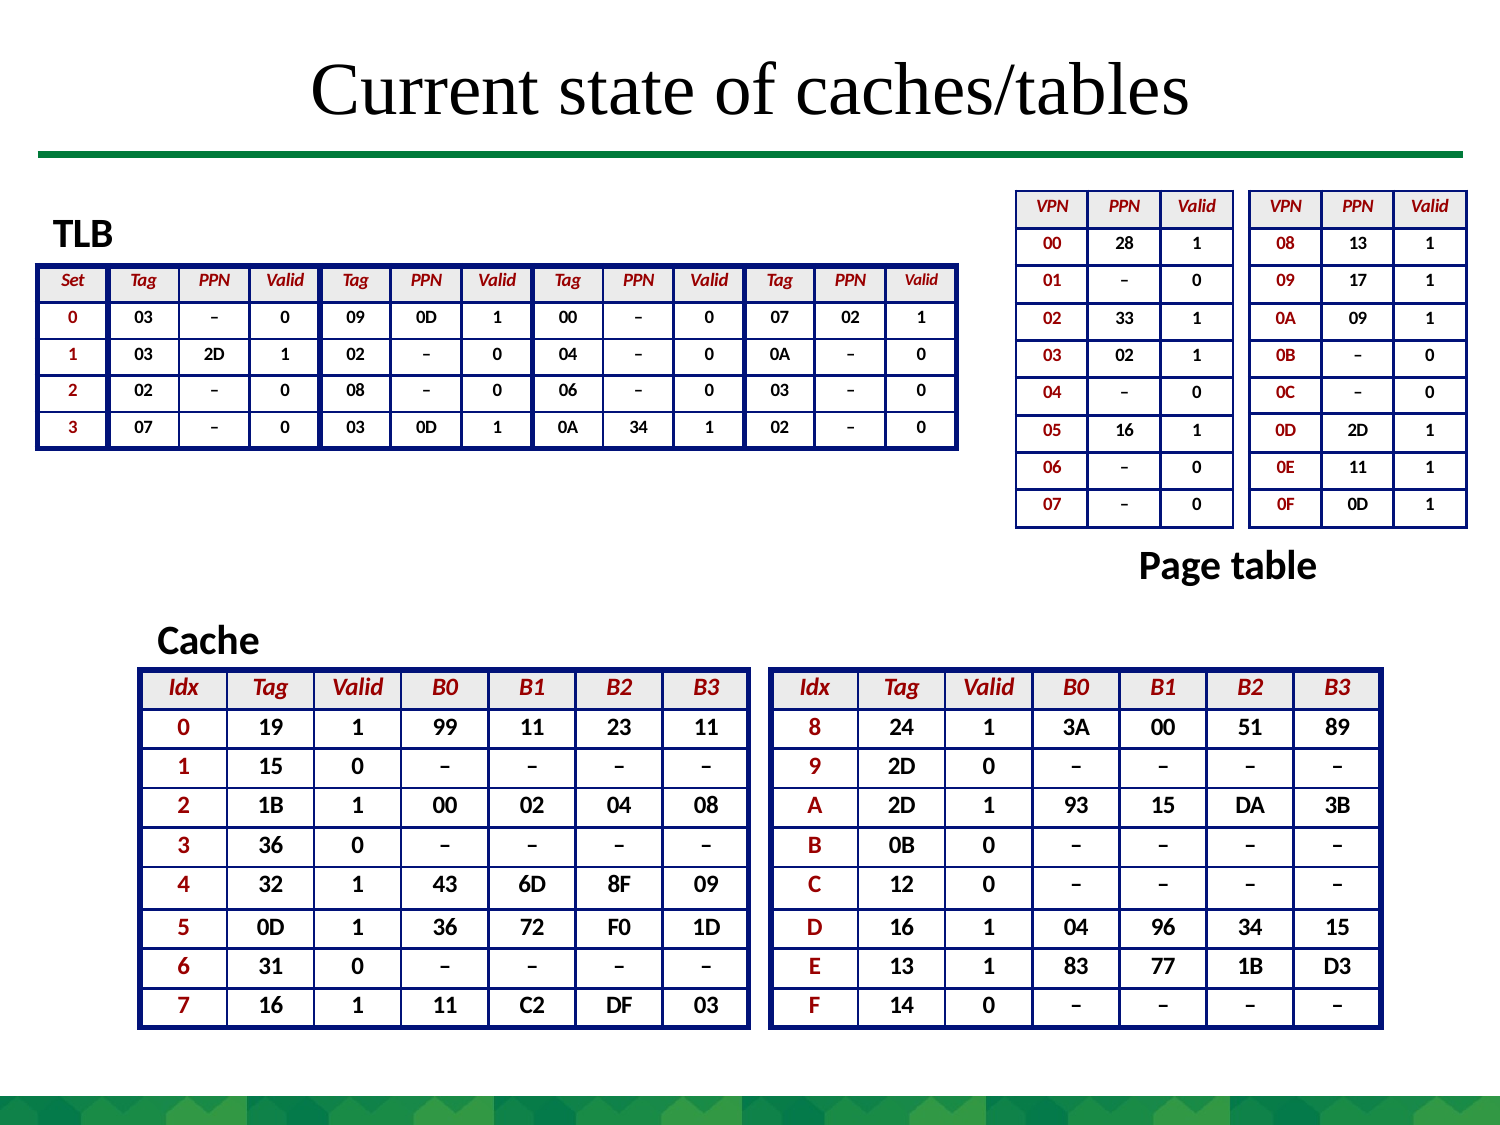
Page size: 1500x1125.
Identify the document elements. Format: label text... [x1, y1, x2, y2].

table_cell 1 [315, 990, 400, 1025]
table_cell – [490, 750, 574, 787]
table_cell B [774, 829, 857, 866]
table_cell 28 [1089, 230, 1159, 264]
table_header Tag [111, 269, 178, 301]
table_cell – [1034, 868, 1118, 908]
table_cell 0D [392, 304, 460, 338]
table_cell 0 [675, 340, 742, 374]
table_cell 07 [1017, 491, 1086, 526]
table_cell 03 [323, 413, 389, 446]
table_cell 15 [1295, 911, 1378, 947]
table_cell – [1295, 750, 1378, 787]
table_header VPN [1251, 192, 1320, 227]
table_cell 0D [392, 413, 460, 446]
table_cell 04 [577, 789, 661, 826]
table_cell 1 [1162, 230, 1232, 264]
table_cell DF [577, 990, 661, 1025]
table_cell – [490, 829, 574, 866]
table_header Valid [251, 269, 317, 301]
table_cell – [577, 950, 661, 987]
table_cell 89 [1295, 711, 1378, 747]
table_header Tag [535, 269, 602, 301]
table_cell 09 [1323, 305, 1392, 339]
table_cell 01 [1017, 267, 1086, 302]
table_cell 03 [664, 990, 746, 1025]
table_cell 0 [1162, 267, 1232, 302]
table_cell 8F [577, 868, 661, 908]
table_cell 08 [1251, 230, 1320, 264]
table_cell 0C [1251, 379, 1320, 412]
table_header Tag [228, 673, 313, 708]
table_cell 34 [604, 413, 672, 446]
table_cell D [774, 911, 857, 947]
table_cell 1 [675, 413, 742, 446]
table_cell C [774, 868, 857, 908]
title Current state of caches/tables [37, 37, 1463, 154]
table_cell 1 [1395, 415, 1465, 451]
table_cell – [1121, 868, 1205, 908]
table_cell – [180, 304, 248, 338]
table_cell 1 [1395, 267, 1465, 302]
table_cell 15 [228, 750, 313, 787]
table_cell 13 [1323, 230, 1392, 264]
table_header Valid [887, 269, 954, 301]
table_header PPN [604, 269, 672, 301]
table_cell – [1089, 379, 1159, 414]
table_cell 0 [1162, 491, 1232, 526]
table_cell 2D [1323, 415, 1392, 451]
table_cell 0 [315, 750, 400, 787]
table_cell 6D [490, 868, 574, 908]
table_cell – [664, 950, 746, 987]
picture [0, 1096, 1500, 1125]
table_cell 1 [1162, 305, 1232, 339]
table_header Valid [463, 269, 530, 301]
table_cell – [1295, 868, 1378, 908]
table_header PPN [180, 269, 248, 301]
table_cell 6 [143, 950, 226, 987]
table_cell 0 [946, 750, 1031, 787]
table_cell 34 [1208, 911, 1292, 947]
table_header B1 [1121, 673, 1205, 708]
table_cell 1 [40, 340, 105, 374]
table_cell 1 [315, 911, 400, 947]
table_cell 11 [490, 711, 574, 747]
table_cell 02 [747, 413, 813, 446]
table_cell 0 [251, 413, 317, 446]
table_cell 1 [251, 340, 317, 374]
table_cell – [402, 750, 487, 787]
table_cell 09 [323, 304, 389, 338]
table_cell 0A [1251, 305, 1320, 339]
table_cell – [180, 377, 248, 411]
table_cell – [1208, 829, 1292, 866]
table_cell – [664, 750, 746, 787]
table_header Valid [315, 673, 400, 708]
table_cell 02 [111, 377, 178, 411]
table_cell 2D [859, 789, 944, 826]
table_cell 99 [402, 711, 487, 747]
table_cell 0 [251, 377, 317, 411]
table_cell – [1034, 990, 1118, 1025]
table_cell 04 [535, 340, 602, 374]
table_cell 02 [323, 340, 389, 374]
table_cell 06 [535, 377, 602, 411]
table_cell DA [1208, 789, 1292, 826]
table_cell 3A [1034, 711, 1118, 747]
table_cell – [1034, 750, 1118, 787]
table_cell 0 [946, 868, 1031, 908]
table_cell – [1121, 990, 1205, 1025]
table_cell 07 [747, 304, 813, 338]
table_cell 19 [228, 711, 313, 747]
table_cell 0 [1162, 379, 1232, 414]
text_box Page table [1136, 535, 1323, 588]
text_box Cache [155, 611, 263, 664]
table_cell F [774, 990, 857, 1025]
table_cell 0F [1251, 491, 1320, 526]
table_cell – [402, 950, 487, 987]
table_cell 00 [1017, 230, 1086, 264]
table_cell 06 [1017, 454, 1086, 488]
table_header B3 [664, 673, 746, 708]
table_cell – [604, 304, 672, 338]
table_header Valid [946, 673, 1031, 708]
table_cell 83 [1034, 950, 1118, 987]
table_cell – [1121, 750, 1205, 787]
table_cell 0 [463, 340, 530, 374]
table_cell – [1089, 454, 1159, 488]
table_cell 2 [143, 789, 226, 826]
table_header Tag [323, 269, 389, 301]
table_cell – [1208, 868, 1292, 908]
table_cell – [577, 750, 661, 787]
table_cell 04 [1034, 911, 1118, 947]
table_cell 2D [180, 340, 248, 374]
table_cell 0 [143, 711, 226, 747]
table_cell 0A [747, 340, 813, 374]
table_cell 0 [1395, 379, 1465, 412]
table_cell C2 [490, 990, 574, 1025]
table_header B3 [1295, 673, 1378, 708]
table_cell 07 [111, 413, 178, 446]
table_cell 0 [1395, 342, 1465, 376]
table_cell 08 [323, 377, 389, 411]
table_header Valid [1162, 192, 1232, 227]
table_cell A [774, 789, 857, 826]
table_cell 31 [228, 950, 313, 987]
table_header PPN [392, 269, 460, 301]
table_cell 3 [143, 829, 226, 866]
table_header B2 [1208, 673, 1292, 708]
table_cell – [1295, 990, 1378, 1025]
table_cell 2D [859, 750, 944, 787]
table_header PPN [1089, 192, 1159, 227]
table_header PPN [1323, 192, 1392, 227]
table_cell – [392, 340, 460, 374]
table_cell 1D [664, 911, 746, 947]
table_cell 1 [946, 789, 1031, 826]
table_cell 09 [664, 868, 746, 908]
table_header Valid [1395, 192, 1465, 227]
table_cell 1 [463, 304, 530, 338]
table_cell 16 [1089, 417, 1159, 451]
table_cell D3 [1295, 950, 1378, 987]
table_cell 32 [228, 868, 313, 908]
table_cell 03 [111, 340, 178, 374]
table_cell 00 [1121, 711, 1205, 747]
table_cell 05 [1017, 417, 1086, 451]
table_cell 0 [40, 304, 105, 338]
table_cell – [1295, 829, 1378, 866]
table_cell – [1089, 267, 1159, 302]
table_cell 1 [1395, 491, 1465, 526]
table_cell 0D [1251, 415, 1320, 451]
table_cell 93 [1034, 789, 1118, 826]
table_cell – [1121, 829, 1205, 866]
table_cell 1 [887, 304, 954, 338]
table_header Idx [143, 673, 226, 708]
table_cell 02 [490, 789, 574, 826]
table_cell – [604, 340, 672, 374]
table_cell 1 [946, 950, 1031, 987]
table_cell 11 [1323, 454, 1392, 488]
table_header B0 [402, 673, 487, 708]
table_cell 1 [1162, 342, 1232, 376]
table_cell 3 [40, 413, 105, 446]
table_cell 03 [747, 377, 813, 411]
table_cell 0 [887, 377, 954, 411]
table_cell 0A [535, 413, 602, 446]
table_cell 1B [228, 789, 313, 826]
table_header PPN [816, 269, 884, 301]
table_cell 0E [1251, 454, 1320, 488]
table_cell 23 [577, 711, 661, 747]
table_cell 0B [859, 829, 944, 866]
table_cell 1B [1208, 950, 1292, 987]
table_cell – [392, 377, 460, 411]
table_header Tag [747, 269, 813, 301]
text_box TLB [50, 203, 117, 256]
table_cell – [816, 340, 884, 374]
table_cell – [664, 829, 746, 866]
table_cell – [1208, 750, 1292, 787]
table_header B2 [577, 673, 661, 708]
table_cell – [816, 413, 884, 446]
table_header B1 [490, 673, 574, 708]
table_cell 1 [315, 868, 400, 908]
table_cell 1 [1395, 230, 1465, 264]
table_cell 0D [1323, 491, 1392, 526]
table_cell – [604, 377, 672, 411]
table_cell 51 [1208, 711, 1292, 747]
table_cell 0 [946, 829, 1031, 866]
table_cell 0 [315, 829, 400, 866]
table_cell 24 [859, 711, 944, 747]
table_header B0 [1034, 673, 1118, 708]
table_cell 9 [774, 750, 857, 787]
table_cell 03 [111, 304, 178, 338]
table_cell – [1034, 829, 1118, 866]
table_cell 0 [463, 377, 530, 411]
table_cell 2 [40, 377, 105, 411]
table_cell 43 [402, 868, 487, 908]
table_cell 11 [402, 990, 487, 1025]
table_cell – [577, 829, 661, 866]
table_cell E [774, 950, 857, 987]
table_cell 1 [1162, 417, 1232, 451]
table_cell – [816, 377, 884, 411]
table_cell – [490, 950, 574, 987]
table_cell 08 [664, 789, 746, 826]
table_cell 1 [946, 711, 1031, 747]
table_cell 15 [1121, 789, 1205, 826]
table_cell 1 [143, 750, 226, 787]
table_cell 0D [228, 911, 313, 947]
table_cell 16 [859, 911, 944, 947]
table_cell 1 [463, 413, 530, 446]
table_cell 16 [228, 990, 313, 1025]
table_cell 77 [1121, 950, 1205, 987]
table_cell 7 [143, 990, 226, 1025]
table_cell 0 [675, 377, 742, 411]
table_cell – [1208, 990, 1292, 1025]
table_cell 1 [946, 911, 1031, 947]
table_cell 1 [1395, 454, 1465, 488]
table_cell 1 [315, 711, 400, 747]
table_cell 0 [887, 340, 954, 374]
table_header Idx [774, 673, 857, 708]
table_cell 00 [402, 789, 487, 826]
table_cell 5 [143, 911, 226, 947]
table_cell 02 [1017, 305, 1086, 339]
table_cell 8 [774, 711, 857, 747]
table_cell 3B [1295, 789, 1378, 826]
table_cell – [1323, 342, 1392, 376]
table_cell 02 [1089, 342, 1159, 376]
table_cell – [1089, 491, 1159, 526]
table_cell 00 [535, 304, 602, 338]
table_header Set [40, 269, 105, 301]
table_cell 04 [1017, 379, 1086, 414]
table_cell 0 [946, 990, 1031, 1025]
table_cell 0 [675, 304, 742, 338]
table_cell 14 [859, 990, 944, 1025]
table_cell 02 [816, 304, 884, 338]
table_cell 0B [1251, 342, 1320, 376]
table_cell 36 [402, 911, 487, 947]
table_cell 0 [1162, 454, 1232, 488]
table_cell 36 [228, 829, 313, 866]
table_header Tag [859, 673, 944, 708]
table_cell – [180, 413, 248, 446]
table_cell 09 [1251, 267, 1320, 302]
table_cell 0 [315, 950, 400, 987]
table_cell 72 [490, 911, 574, 947]
table_cell 11 [664, 711, 746, 747]
title Current state of caches/tables [37, 155, 1463, 228]
table_cell 0 [887, 413, 954, 446]
table_cell 13 [859, 950, 944, 987]
table_cell 0 [251, 304, 317, 338]
table_cell 17 [1323, 267, 1392, 302]
table_cell – [1323, 379, 1392, 412]
table_cell 03 [1017, 342, 1086, 376]
table_cell – [402, 829, 487, 866]
table_header Valid [675, 269, 742, 301]
table_cell 96 [1121, 911, 1205, 947]
table_cell 4 [143, 868, 226, 908]
table_cell 33 [1089, 305, 1159, 339]
table_cell F0 [577, 911, 661, 947]
table_cell 12 [859, 868, 944, 908]
table_cell 1 [1395, 305, 1465, 339]
table_cell 1 [315, 789, 400, 826]
table_header VPN [1017, 192, 1086, 227]
